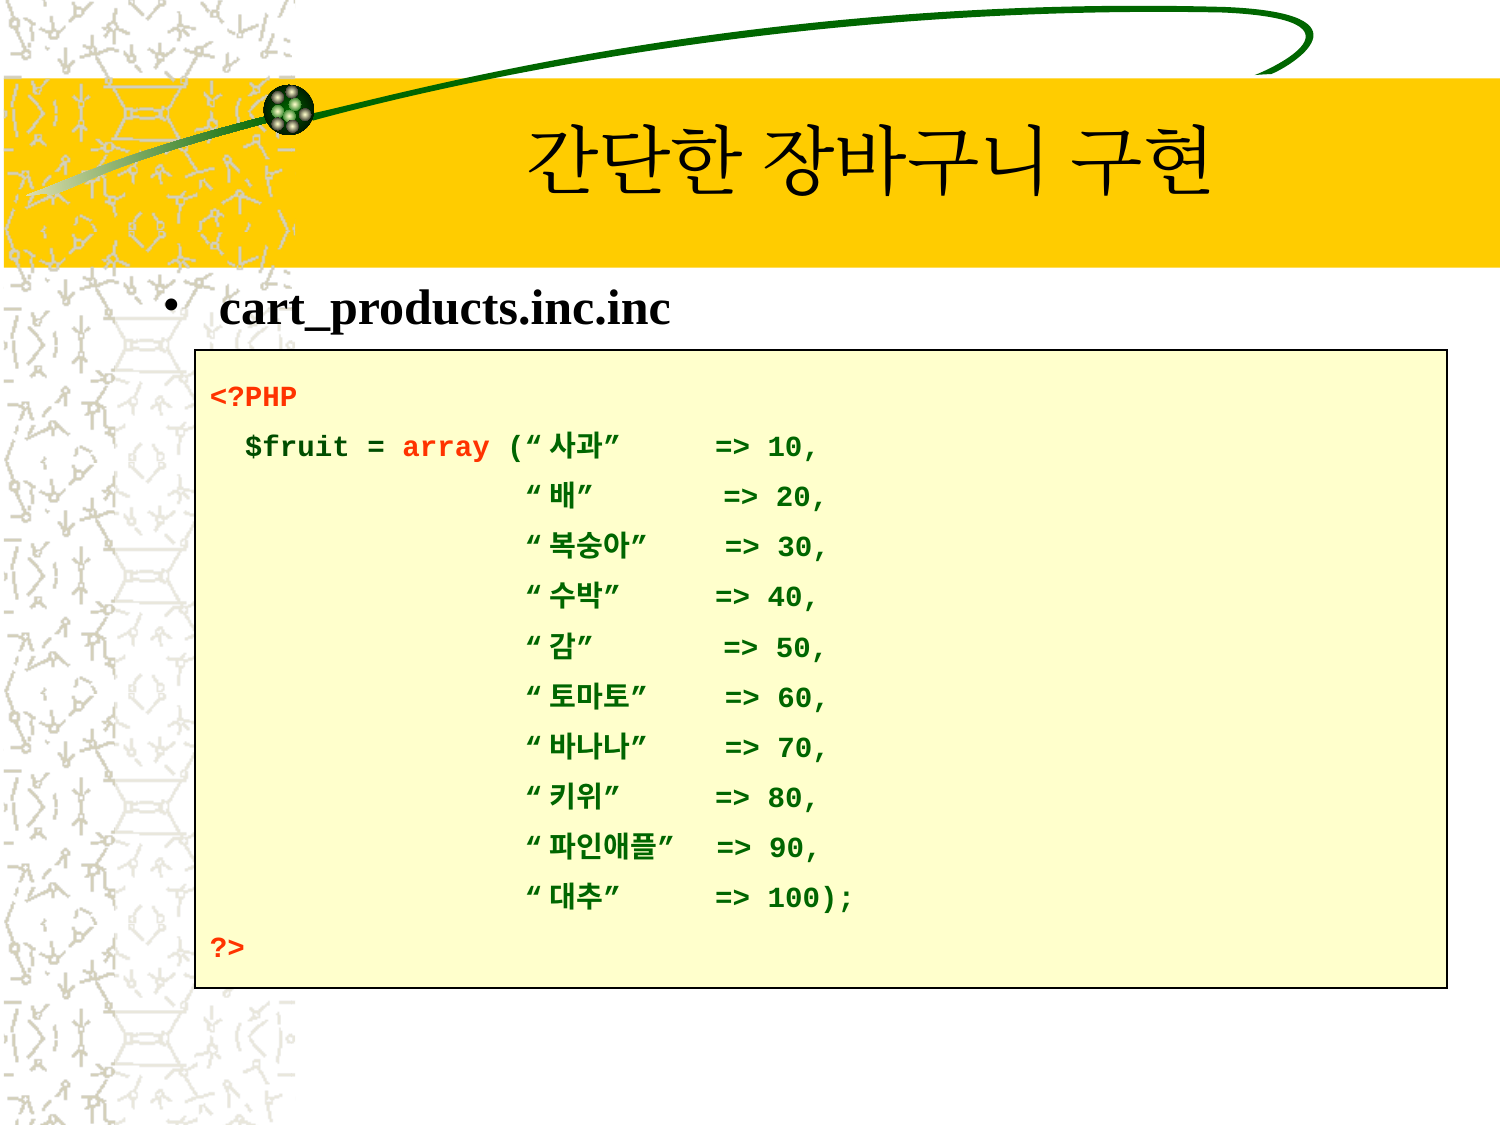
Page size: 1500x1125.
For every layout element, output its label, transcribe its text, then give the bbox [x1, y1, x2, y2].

picture [3, 0, 296, 1125]
text_box <?PHP $fruit = array (“사과” => 10, “배” => 20, “복숭아” => 30, “수박” => 40, “감” => 50, “토마토” => 60, “바나나” => 70, “키위” => 80, “파인애플” => 90, “대추” => 100); ?> [194, 349, 1447, 988]
title 간단한 장바구니 구현 [242, 90, 1500, 228]
list cart_products.inc.inc [147, 267, 1423, 1068]
